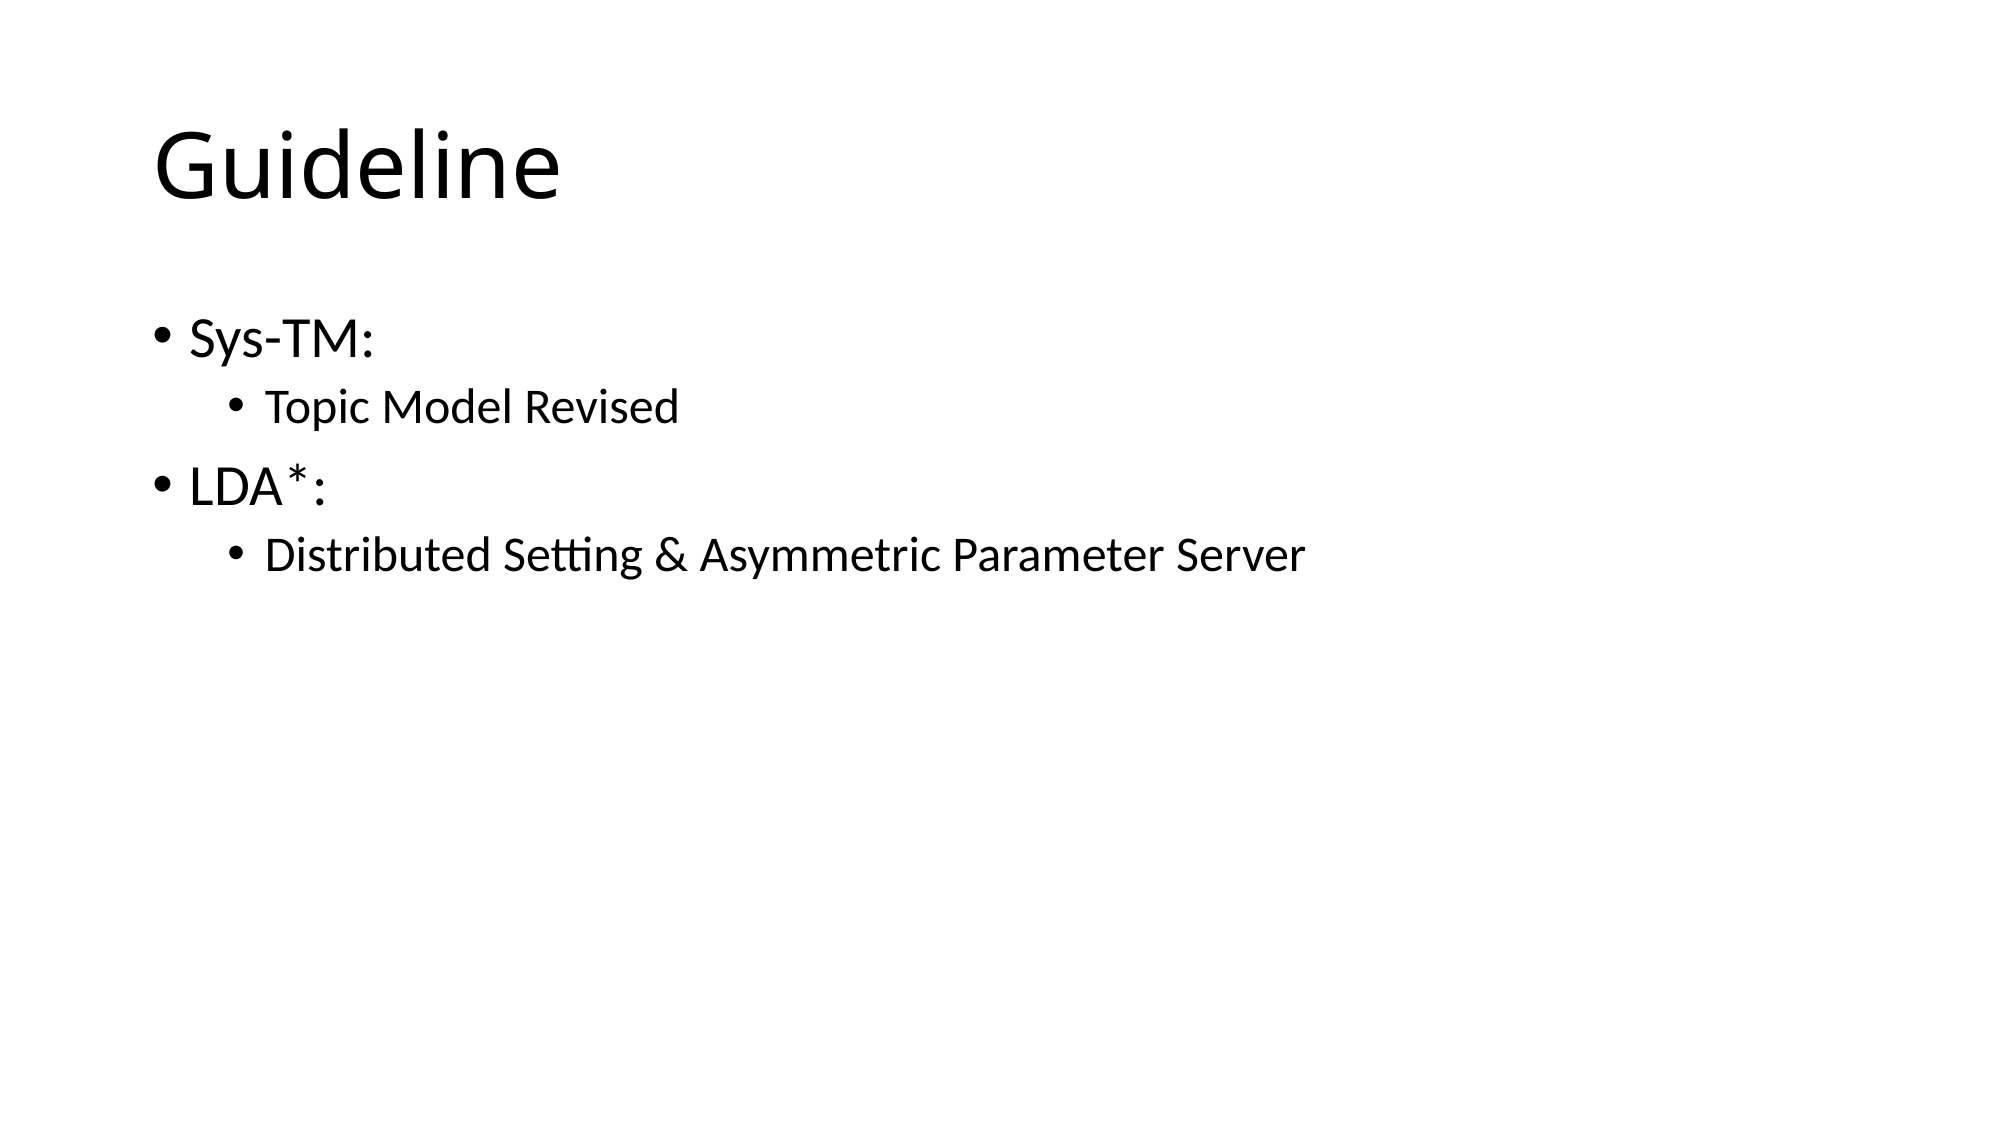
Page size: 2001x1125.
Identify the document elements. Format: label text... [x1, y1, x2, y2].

title Guideline [137, 59, 1863, 278]
list Sys-TM: Topic Model Revised LDA*: Distributed Setting & Asymmetric Parameter Server [137, 299, 1863, 1014]
